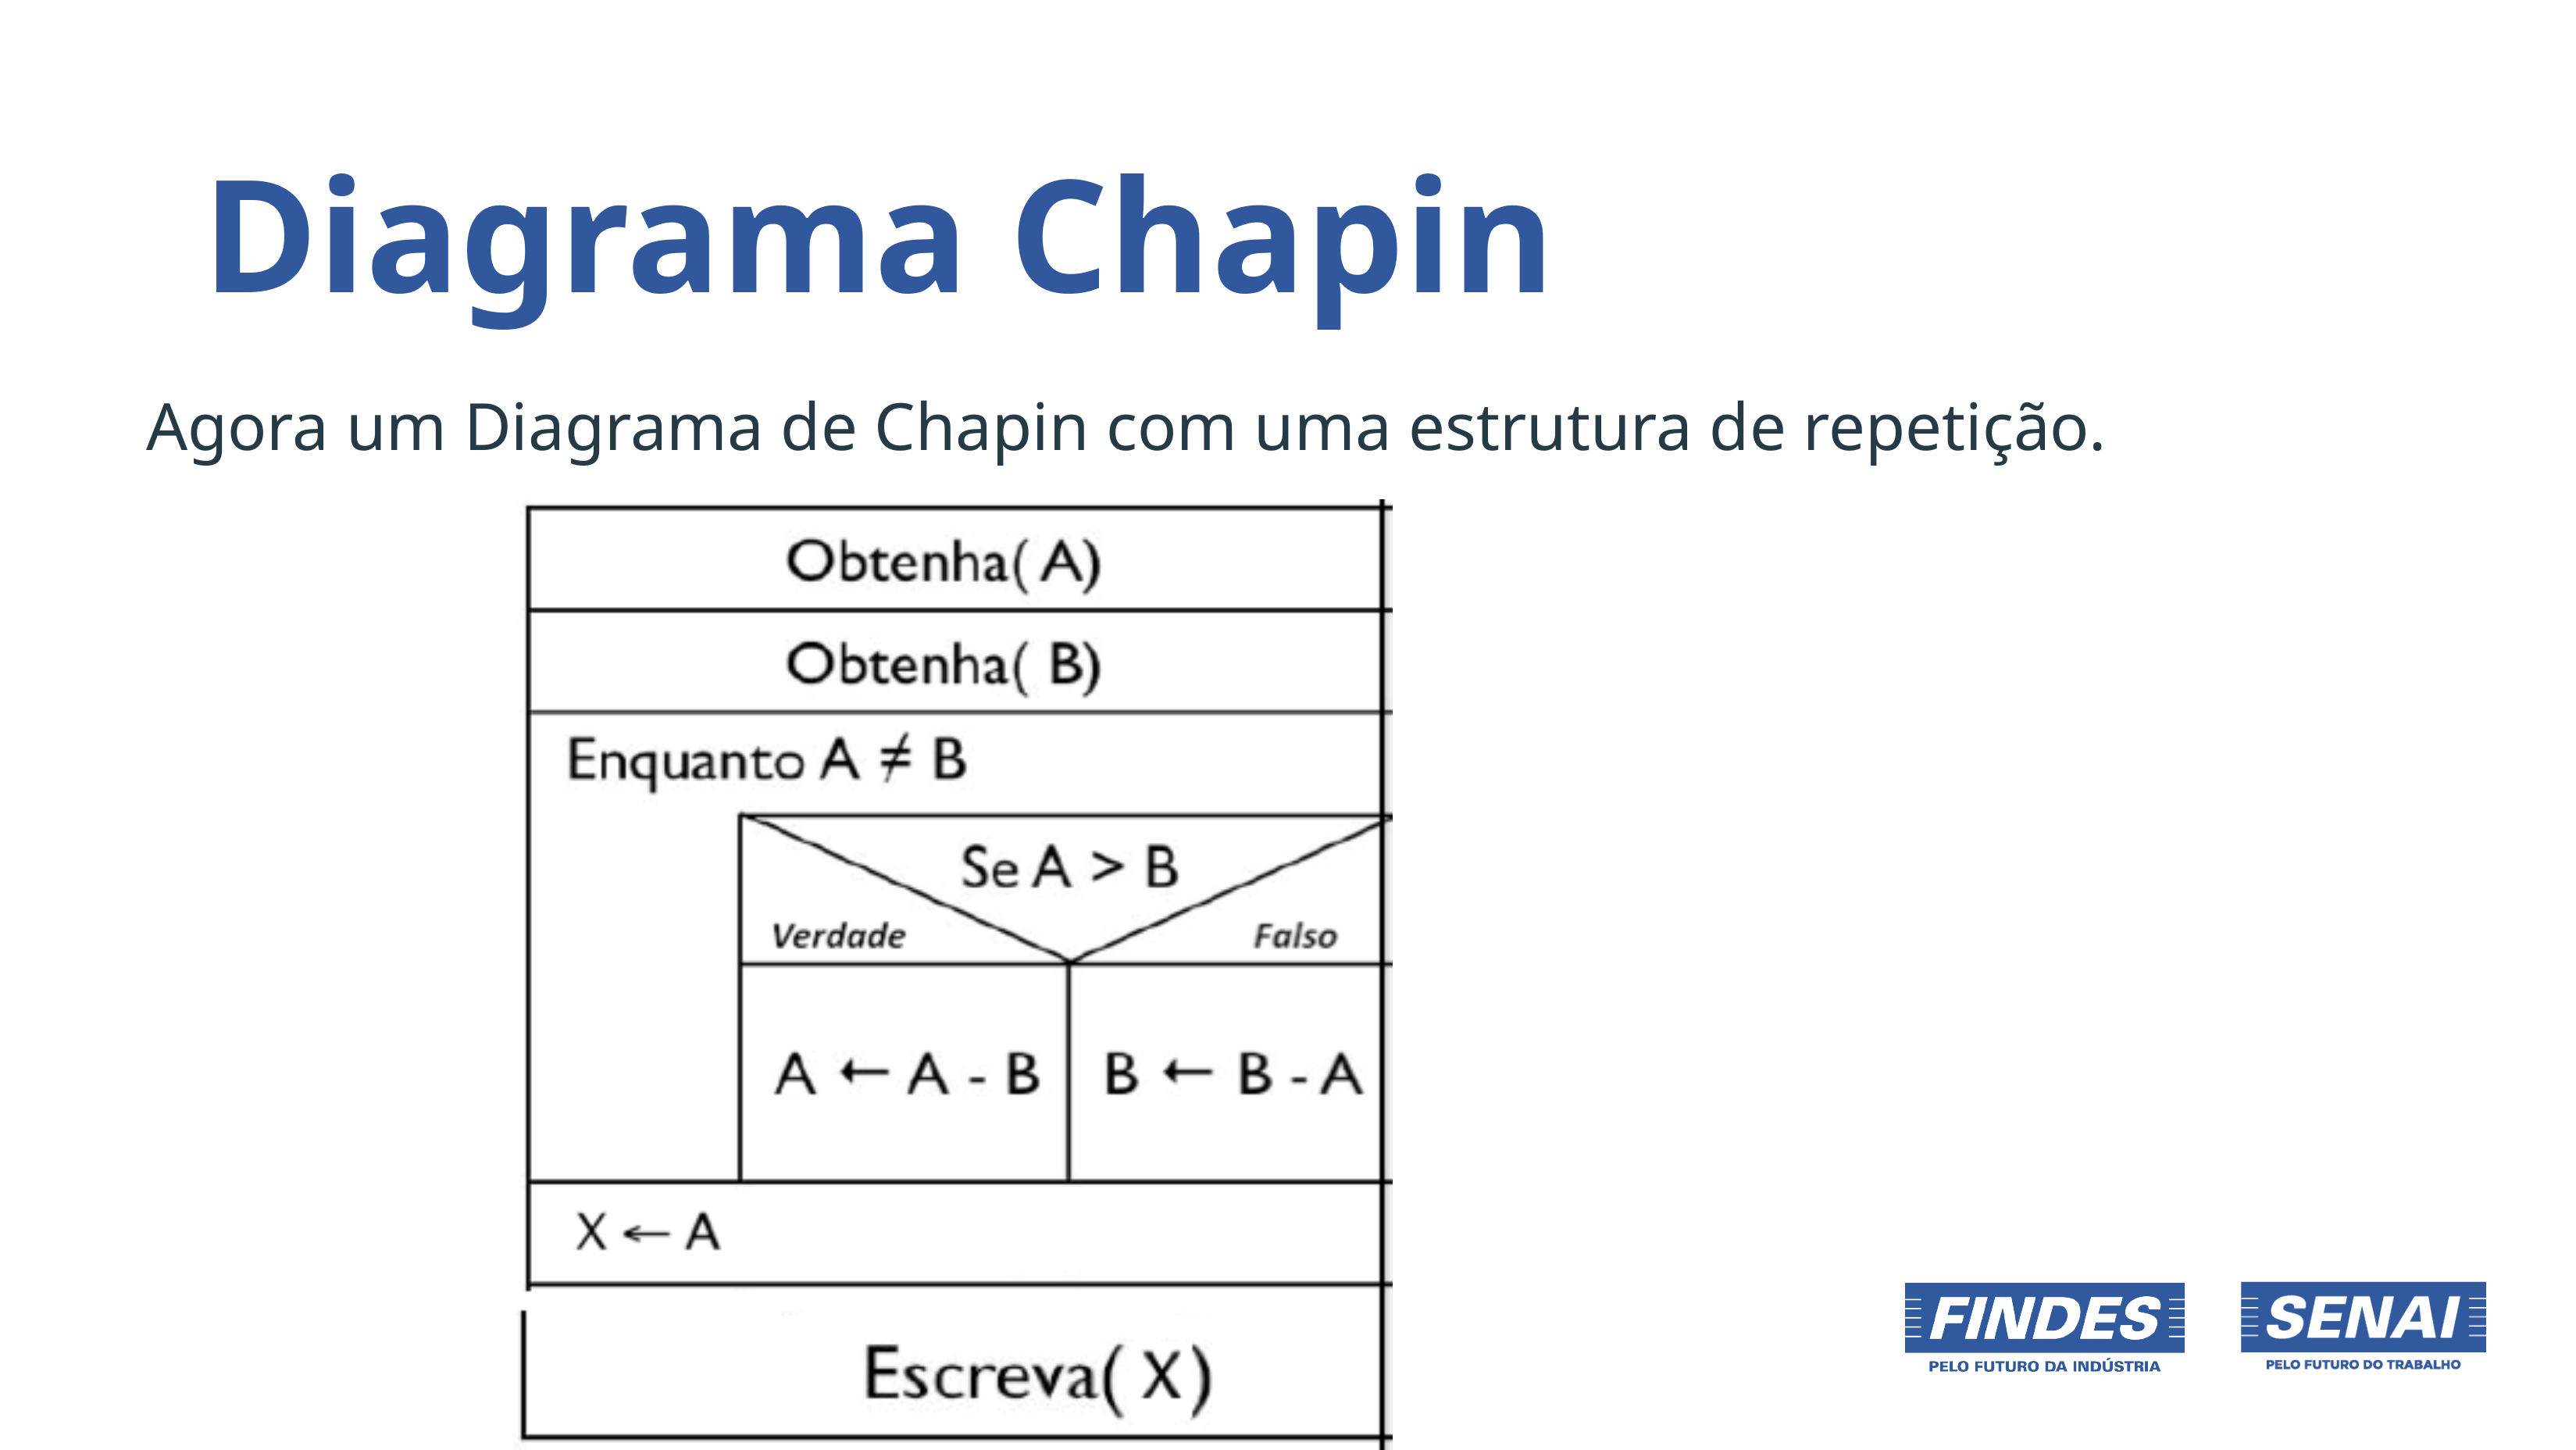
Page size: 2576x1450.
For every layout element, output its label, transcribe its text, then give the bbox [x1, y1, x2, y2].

picture [2241, 1281, 2486, 1370]
title Diagrama Chapin [202, 134, 2486, 379]
subtitle Agora um Diagrama de Chapin com uma estrutura de repetição. [141, 379, 2435, 1227]
picture [512, 498, 1393, 1450]
picture [1905, 1282, 2185, 1373]
